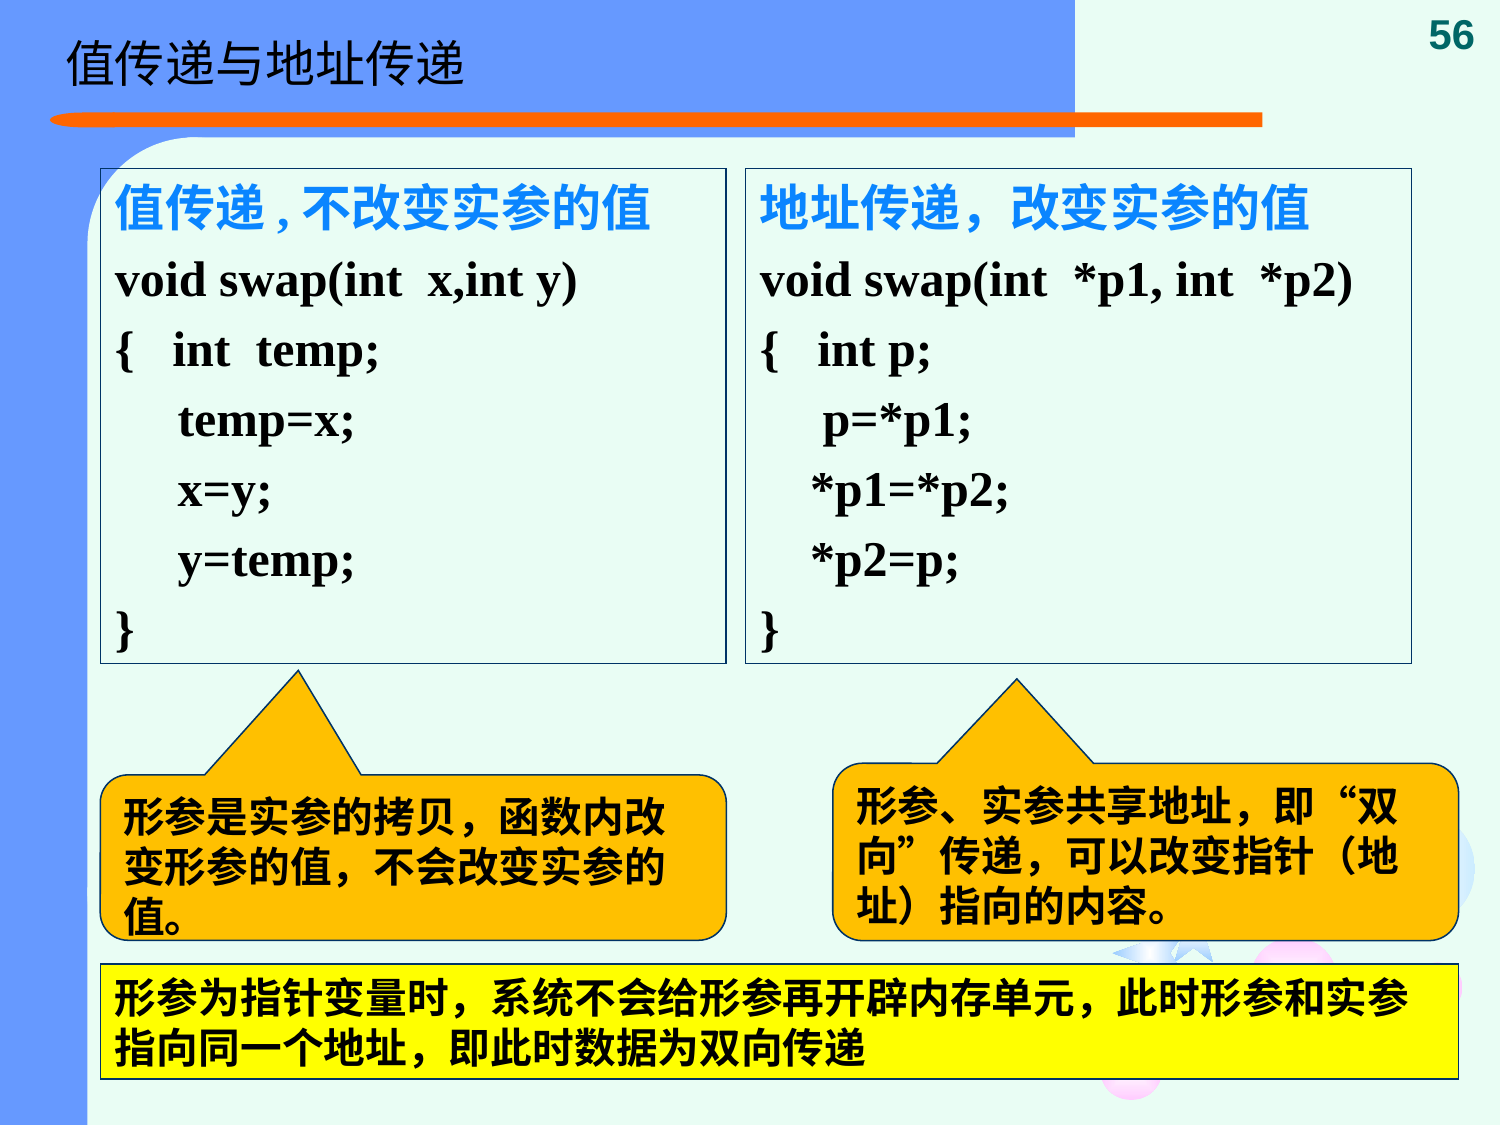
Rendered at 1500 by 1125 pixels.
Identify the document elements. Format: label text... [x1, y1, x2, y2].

title 值传递与地址传递 [50, 0, 1313, 125]
text_box 56 [1403, 0, 1500, 66]
text_box 形参是实参的拷贝，函数内改变形参的值，不会改变实参的值。 [100, 670, 727, 941]
text_box 值传递,不改变实参的值 void swap(int x,int y) { int temp; temp=x; x=y; y=temp; } [100, 168, 727, 664]
text_box 地址传递，改变实参的值 void swap(int *p1, int *p2) { int p; p=*p1; *p1=*p2; *p2=p; } [745, 168, 1412, 664]
text_box 形参、实参共享地址，即“双向”传递，可以改变指针（地址）指向的内容。 [832, 678, 1459, 941]
text_box 形参为指针变量时，系统不会给形参再开辟内存单元，此时形参和实参指向同一个地址，即此时数据为双向传递 [100, 964, 1459, 1079]
